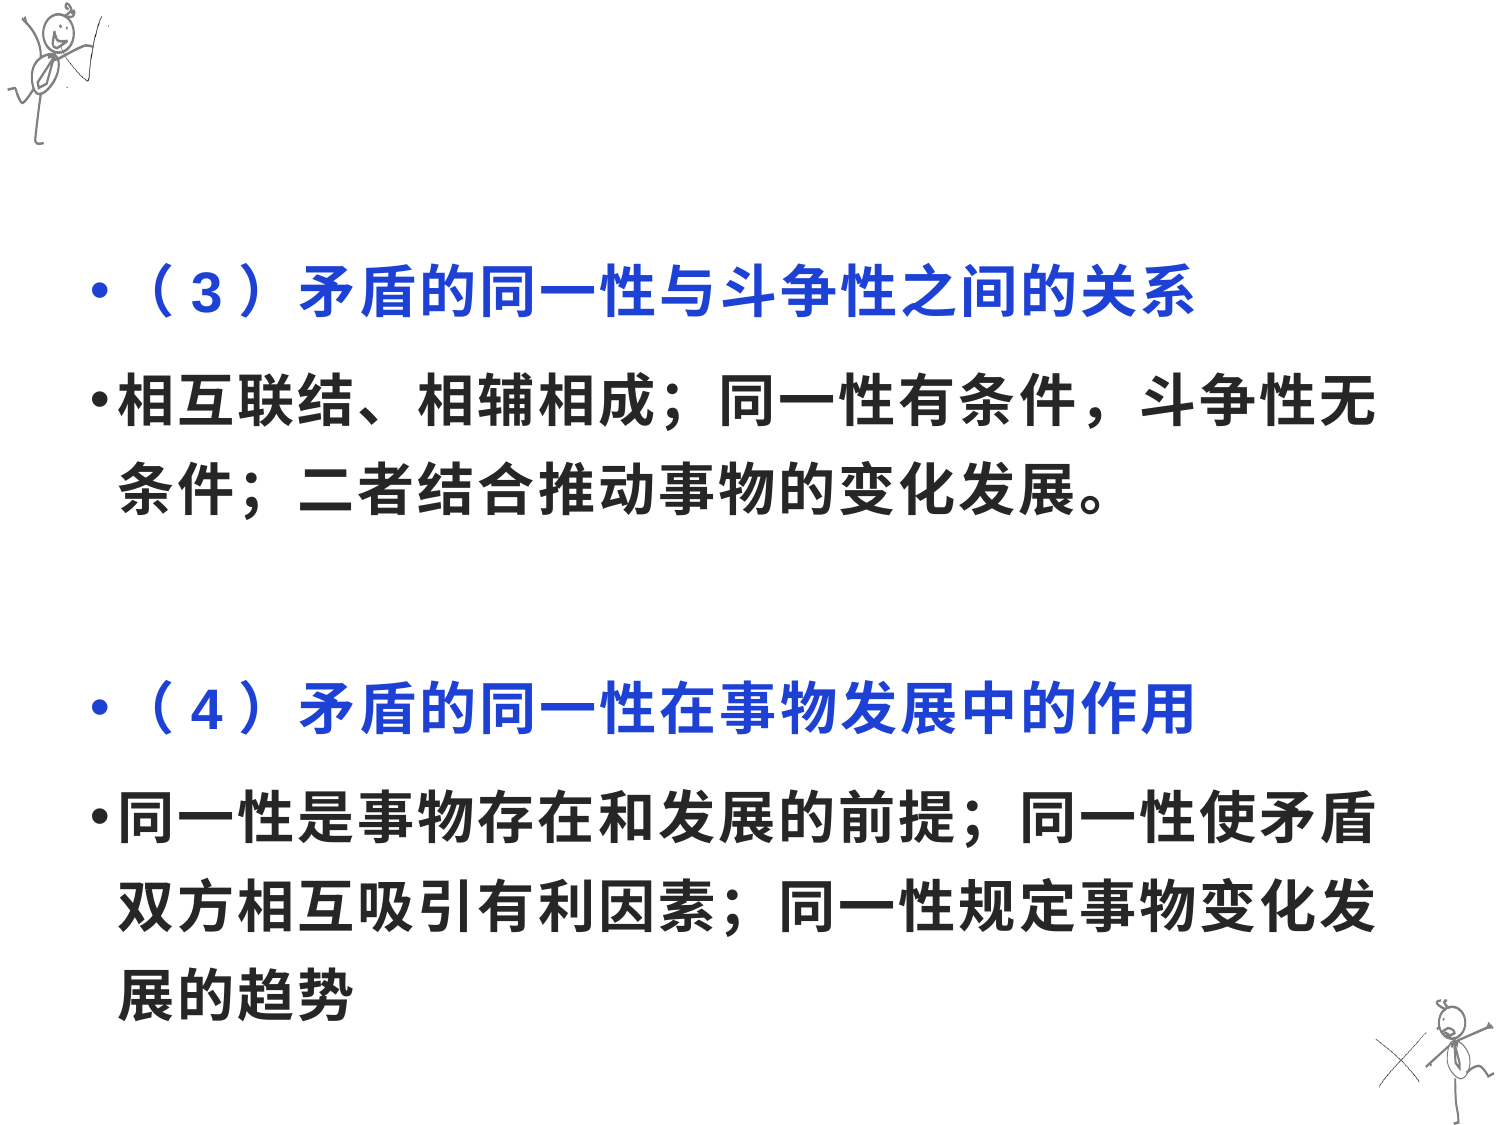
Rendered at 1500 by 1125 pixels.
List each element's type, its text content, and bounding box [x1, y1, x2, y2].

picture [57, 16, 72, 51]
list （3）矛盾的同一性与斗争性之间的关系 相互联结、相辅相成；同一性有条件，斗争性无条件；二者结合推动事物的变化发展。 （4）矛盾的同一性在事物发展中的作用 同一性是事物存在和发展的前提；同一性使矛盾双方相互吸引有利因素；同一性规定事物变化发展的趋势 [75, 227, 1425, 1036]
picture [57, 15, 109, 88]
picture [1373, 1031, 1429, 1093]
